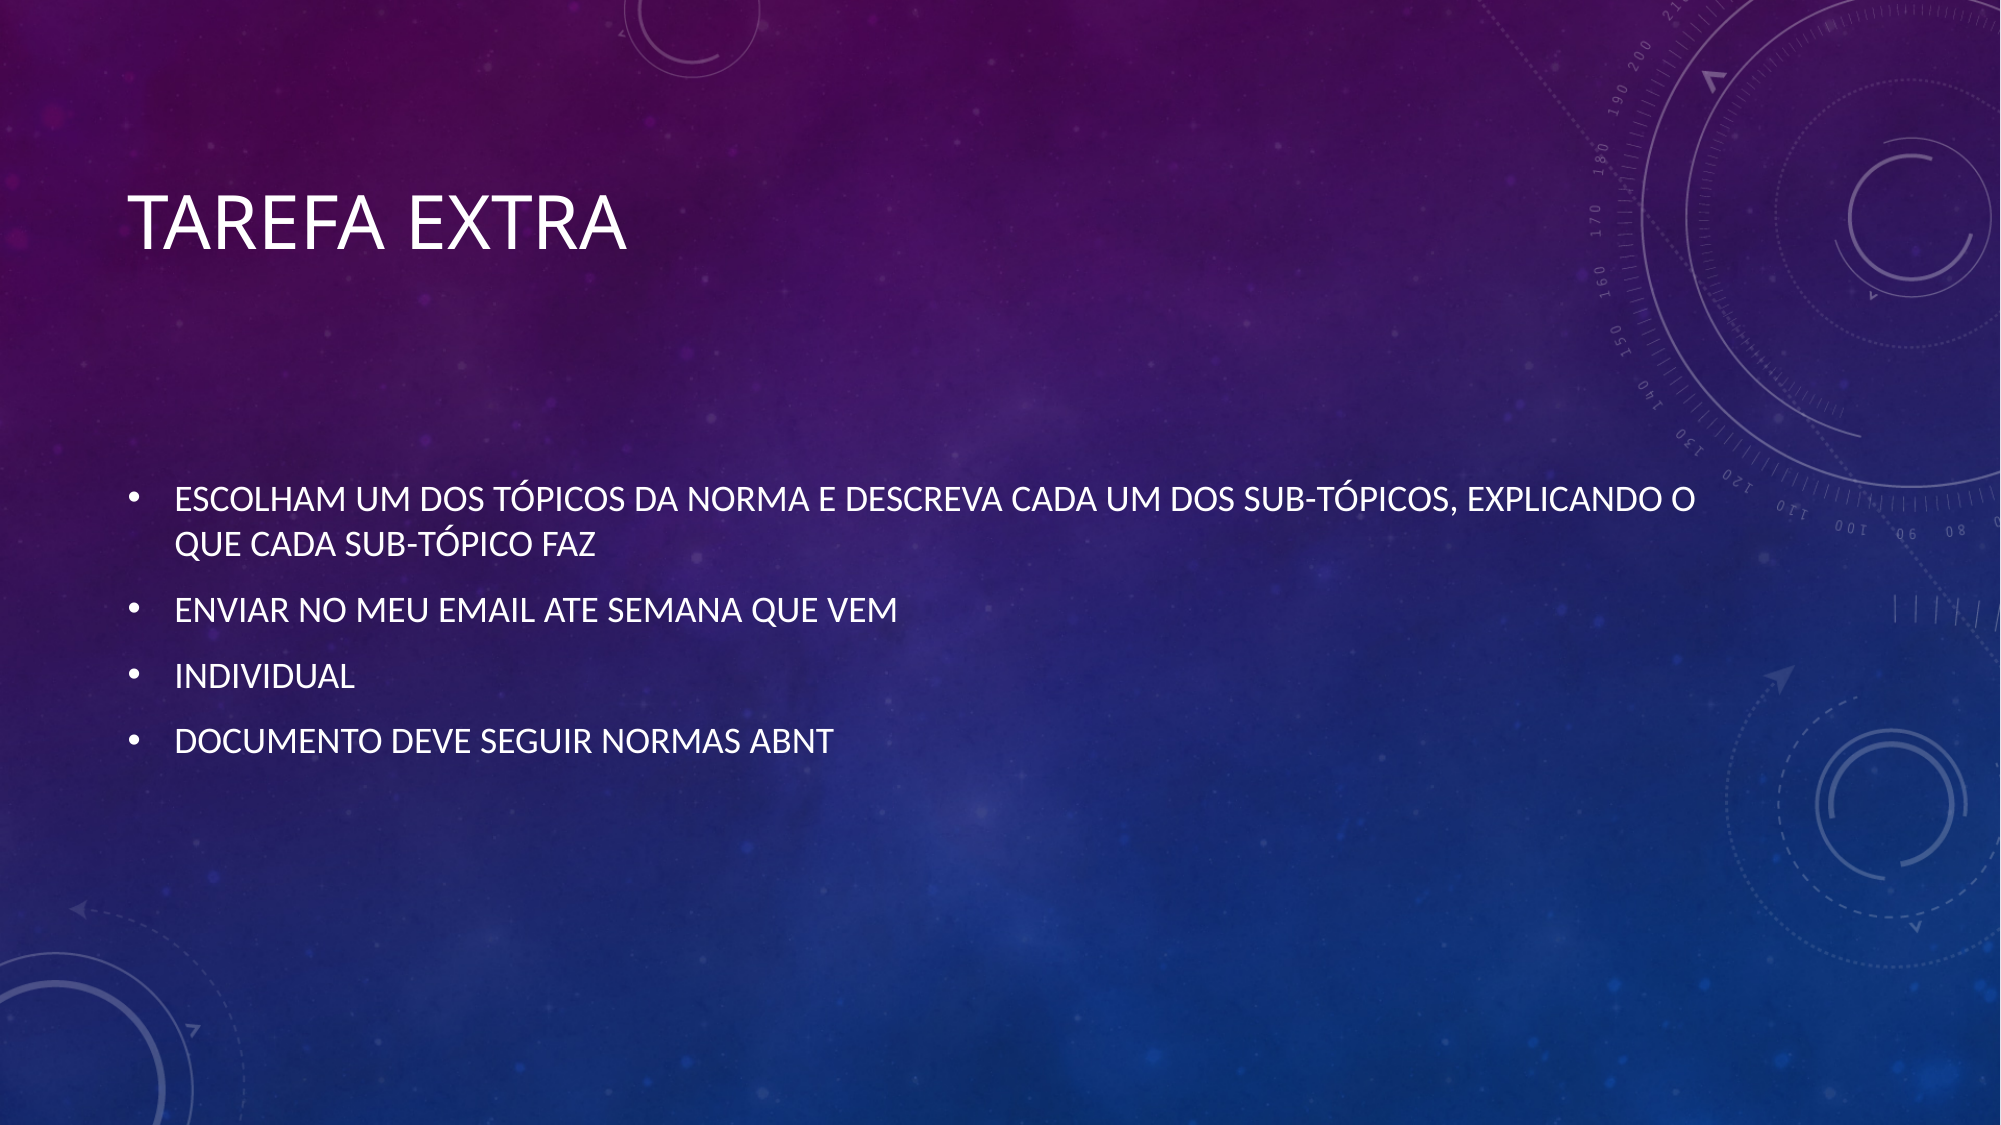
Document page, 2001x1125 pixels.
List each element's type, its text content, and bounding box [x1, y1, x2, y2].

list ESCOLHAM UM DOS TÓPICOS DA NORMA E DESCREVA CADA UM DOS SUB-TÓPICOS, EXPLICANDO O QUE CADA SUB-TÓPICO FAZ ENVIAR NO MEU EMAIL ATE SEMANA QUE VEM INDIVIDUAL DOCUMENTO DEVE SEGUIR NORMAS ABNT [112, 351, 1775, 950]
title TAREFA EXTRA [112, 99, 1775, 339]
picture [0, 0, 2001, 1125]
